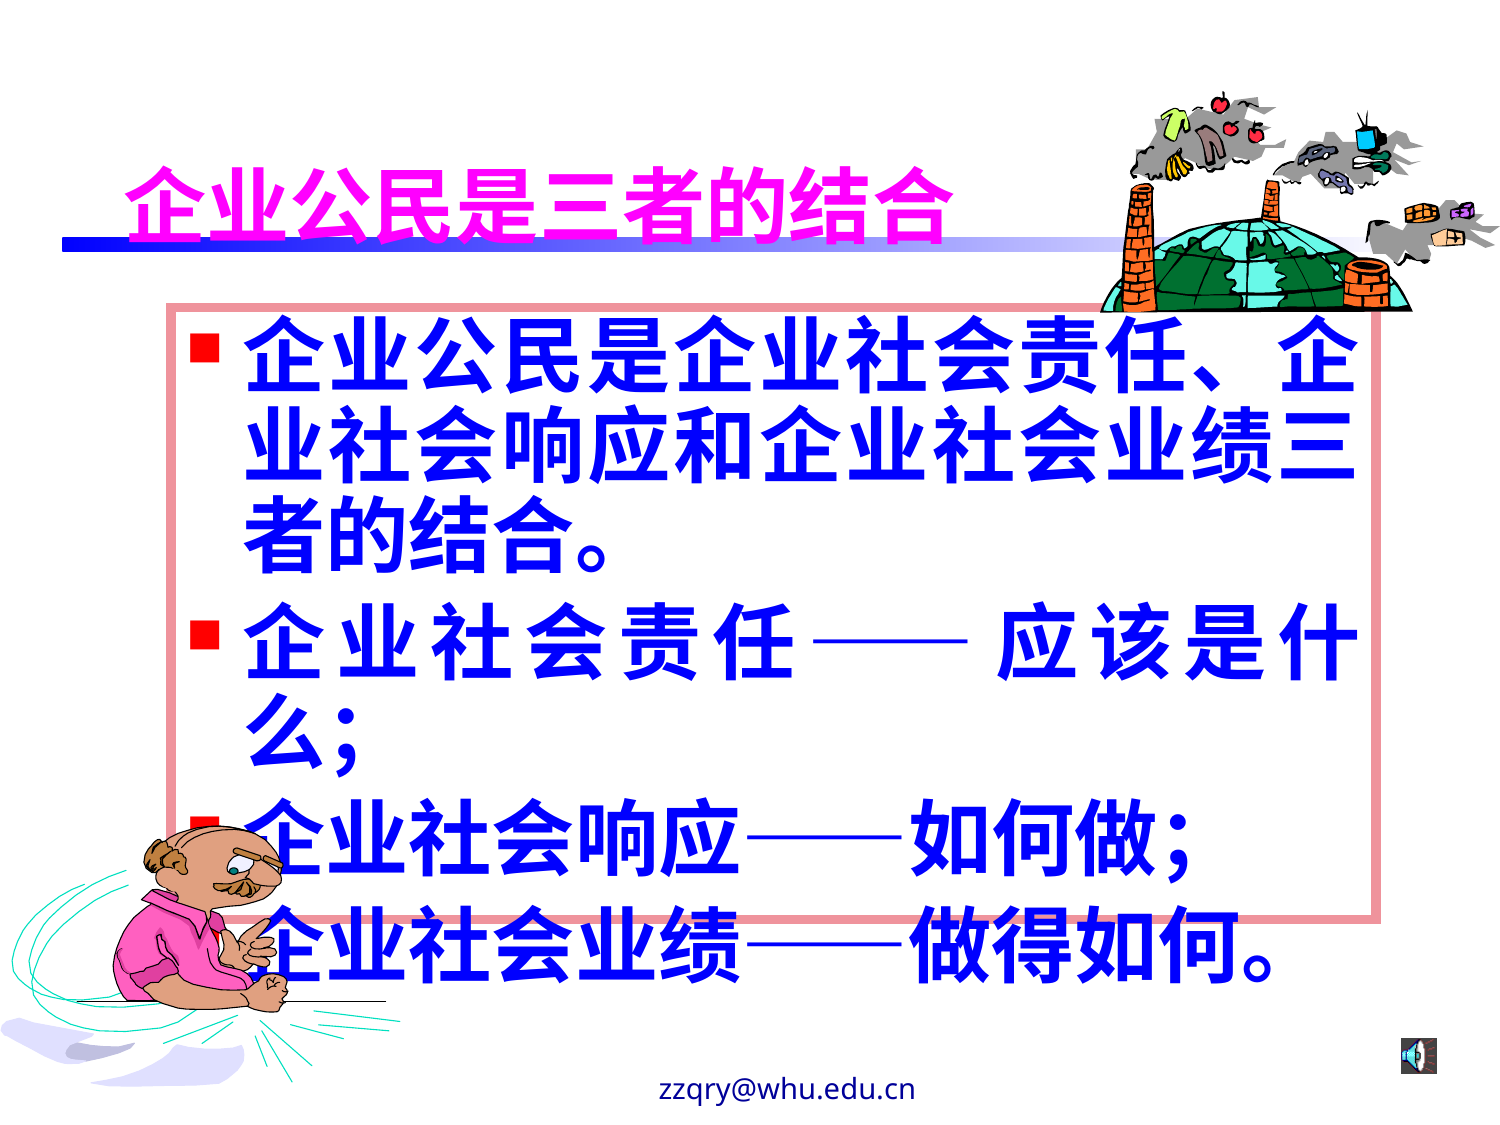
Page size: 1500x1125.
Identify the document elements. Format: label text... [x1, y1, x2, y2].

picture [1399, 1037, 1438, 1076]
slide_number [150, 1037, 463, 1113]
slide_number [1112, 1037, 1425, 1113]
list 企业公民是企业社会责任、企业社会响应和企业社会业绩三者的结合。 企业社会责任——应该是什么； 企业社会响应——如何做； 企业社会业绩——做得如何。 [170, 306, 1377, 920]
footer zzqry@whu.edu.cn [549, 1037, 1025, 1113]
picture [1099, 87, 1500, 313]
title 企业公民是三者的结合 [76, 86, 1003, 262]
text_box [0, 824, 402, 1088]
